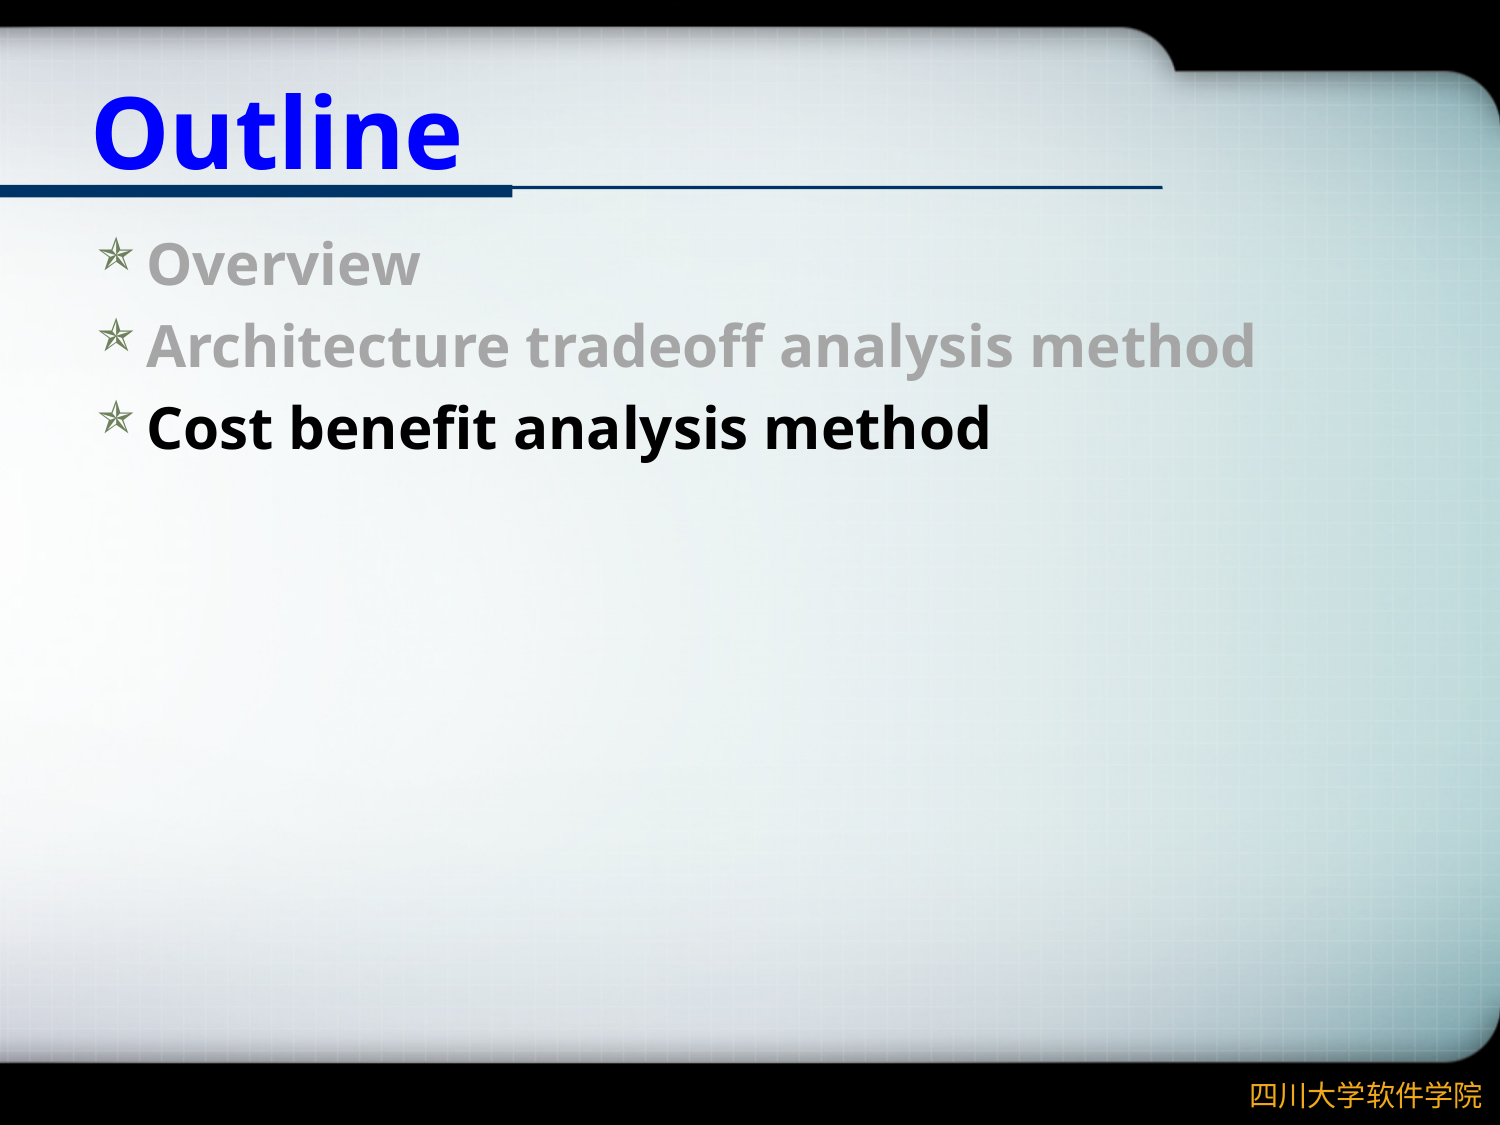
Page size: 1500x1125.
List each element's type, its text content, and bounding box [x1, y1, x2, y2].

list Overview Architecture tradeoff analysis method Cost benefit analysis method [75, 219, 1447, 1083]
title Outline [75, 78, 1500, 180]
picture [0, 0, 1500, 1125]
